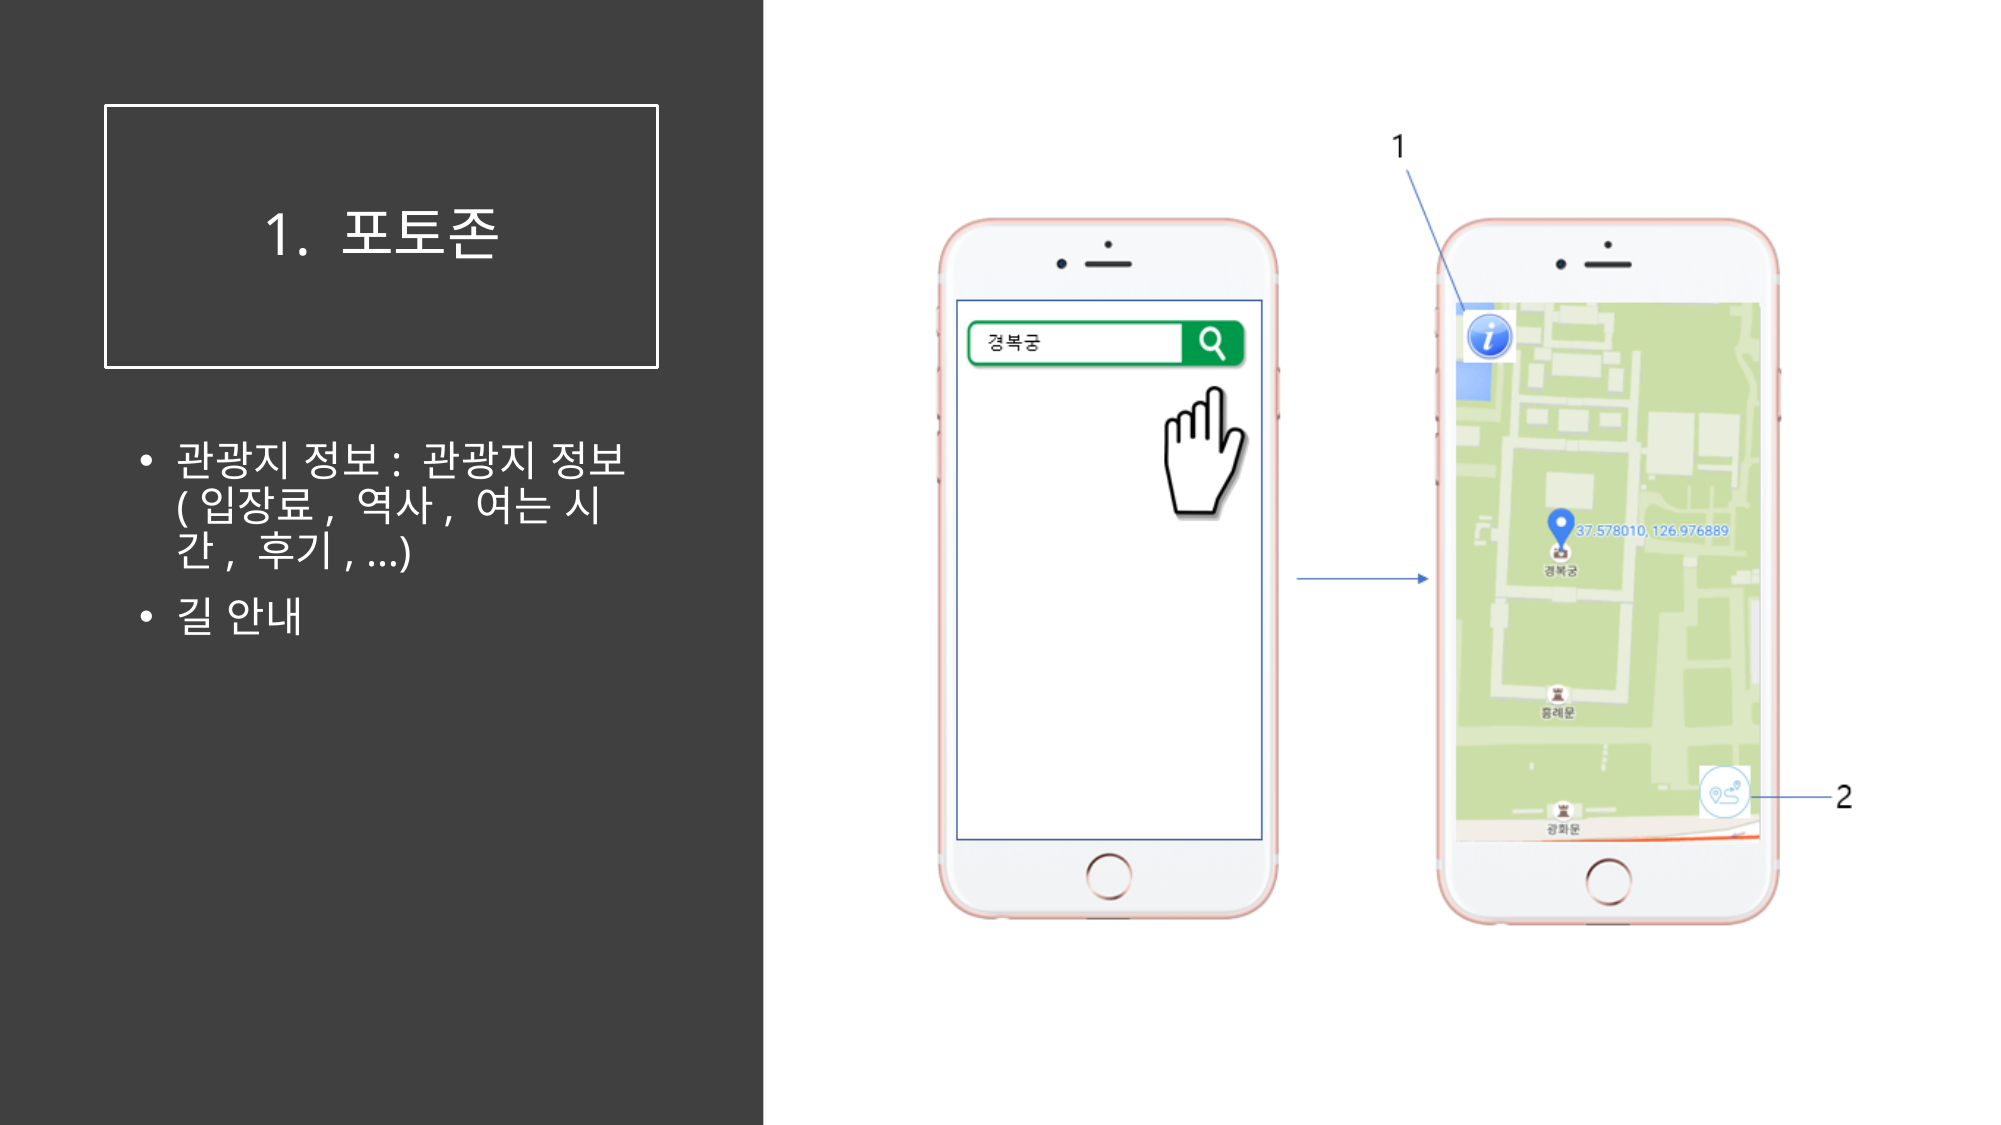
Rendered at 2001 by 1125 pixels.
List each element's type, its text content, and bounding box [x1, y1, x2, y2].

text_box 관광지 정보: 관광지 정보 (입장료, 역사, 여는 시간, 후기, …) 길 안내 [105, 432, 658, 993]
title 1. 포토존 [105, 105, 658, 368]
text_box [0, 0, 764, 1125]
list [892, 105, 1871, 993]
